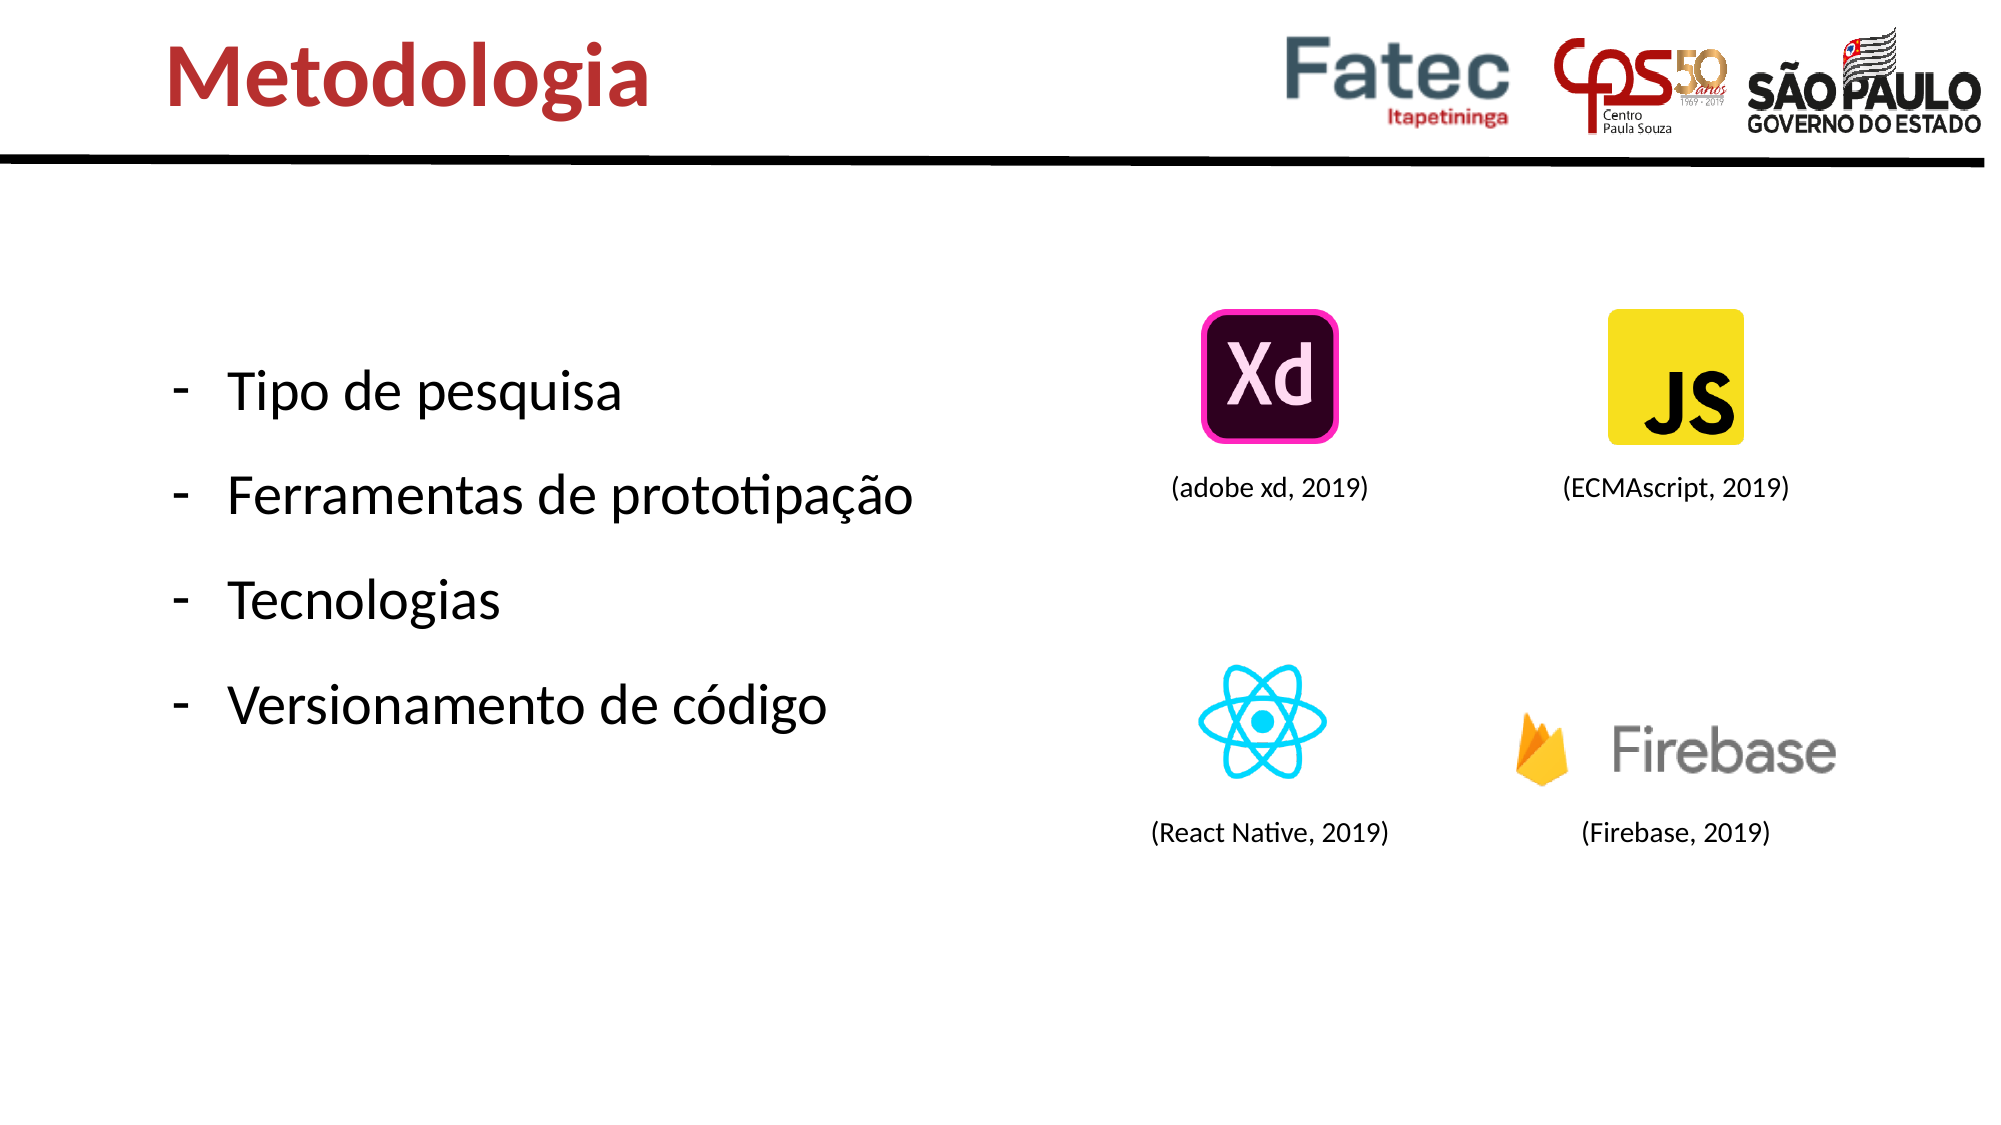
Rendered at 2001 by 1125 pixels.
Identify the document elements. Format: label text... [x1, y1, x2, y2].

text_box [0, 158, 1985, 163]
picture [1515, 704, 1837, 794]
text_box (Firebase, 2019) [1533, 802, 1819, 855]
text_box (ECMAscript, 2019) [1541, 453, 1811, 511]
picture [1607, 308, 1745, 446]
text_box (React Native, 2019) [1127, 798, 1413, 855]
text_box Metodologia [149, 0, 1576, 153]
text_box (adobe xd, 2019) [1152, 452, 1388, 510]
picture [1201, 308, 1339, 444]
list Tipo de pesquisa Ferramentas de prototipação Tecnologias Versionamento de código [137, 309, 1863, 872]
picture [1541, 12, 1985, 148]
picture [1285, 12, 1521, 148]
picture [1194, 653, 1331, 790]
